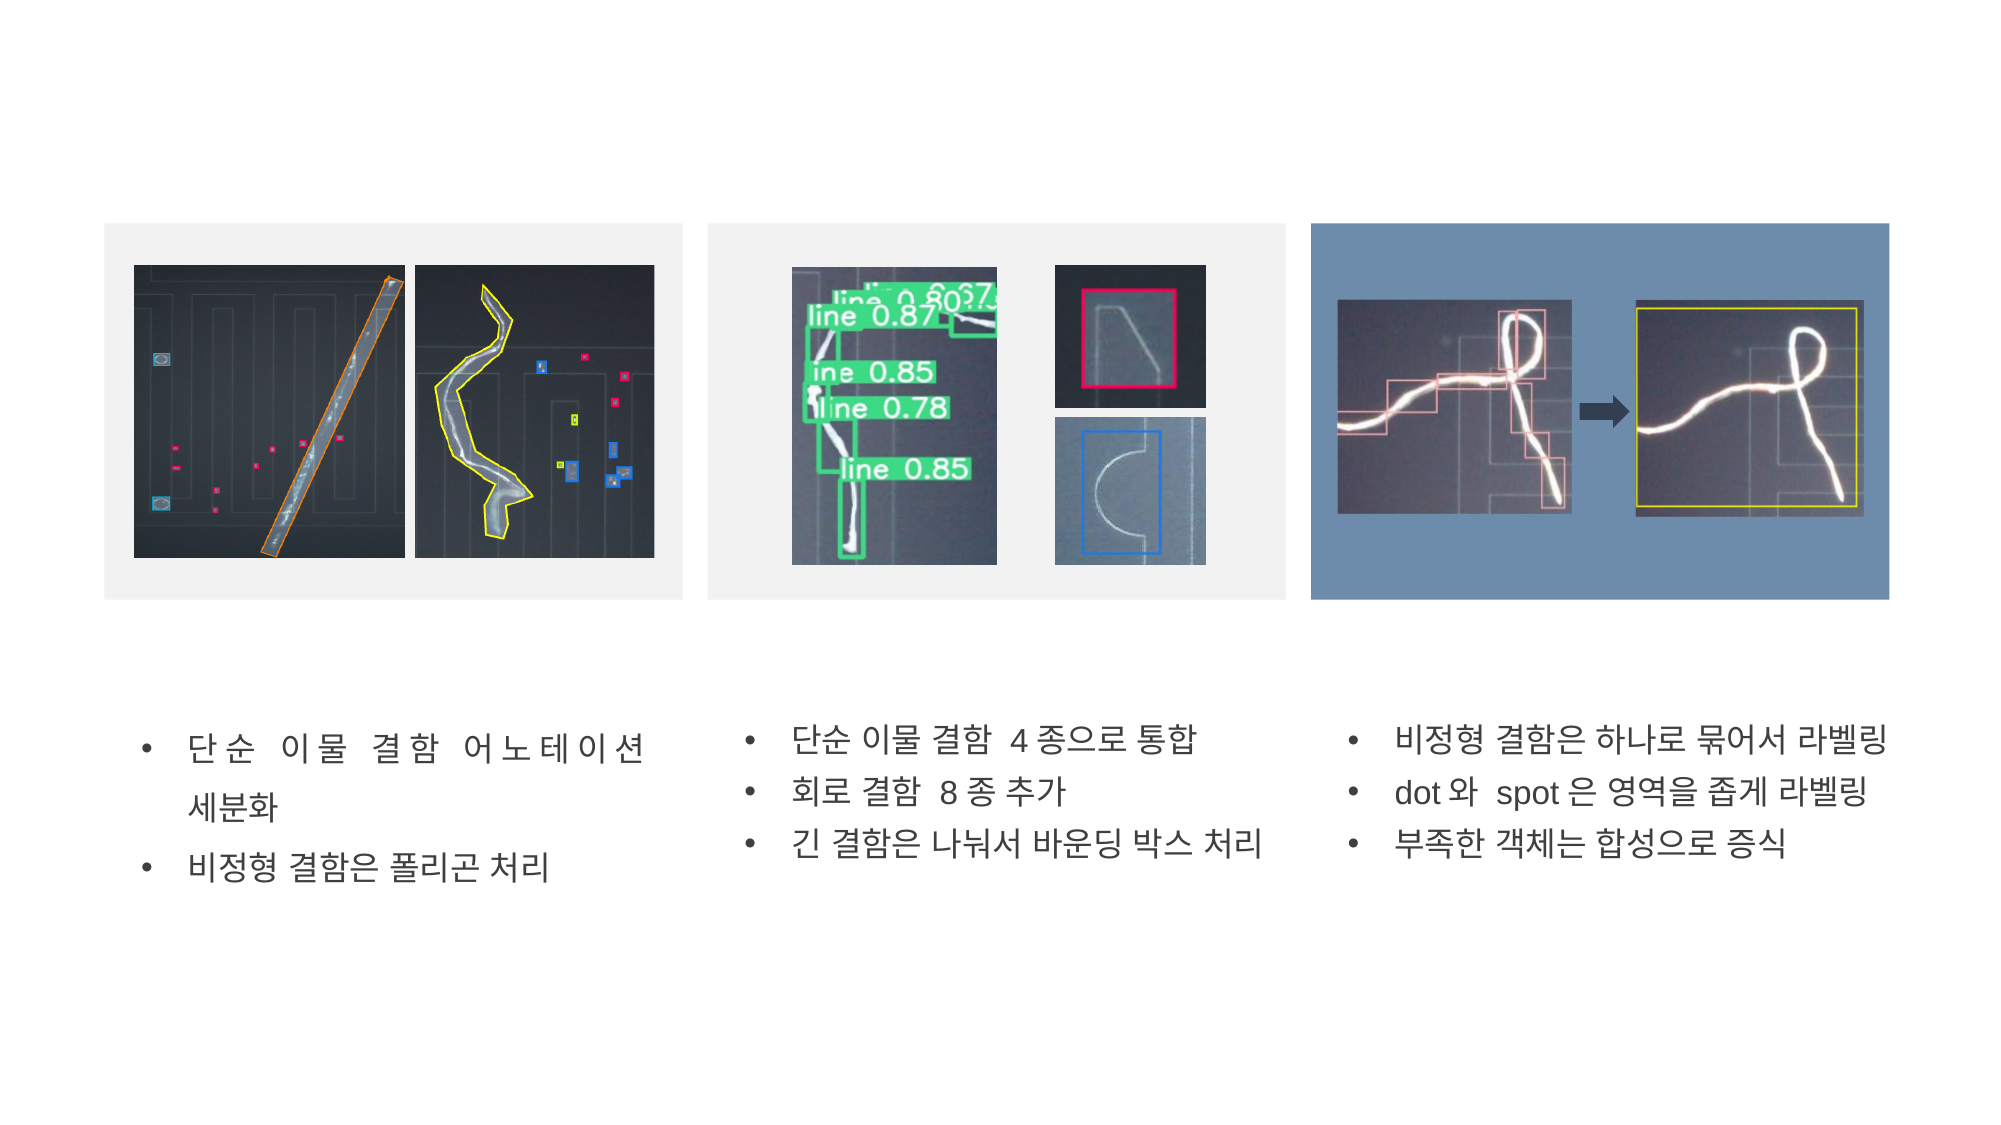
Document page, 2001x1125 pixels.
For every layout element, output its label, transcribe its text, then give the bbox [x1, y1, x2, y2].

picture [134, 265, 405, 558]
picture [792, 267, 997, 565]
picture [1054, 417, 1206, 566]
text_box [707, 223, 1286, 600]
text_box 단순 이물 결함 어노테이션 세분화 비정형 결함은 폴리곤 처리 [126, 700, 661, 895]
text_box [104, 223, 683, 600]
text_box 비정형 결함은 하나로 묶어서 라벨링 dot와 spot은 영역을 좁게 라벨링 부족한 객체는 합성으로 증식 [1332, 700, 1911, 871]
text_box [1579, 394, 1630, 429]
picture [414, 265, 655, 558]
picture [1338, 289, 1572, 527]
picture [1054, 265, 1206, 409]
picture [1636, 293, 1864, 523]
text_box [1311, 223, 1890, 600]
text_box 단순 이물 결함 4종으로 통합 회로 결함 8종 추가 긴 결함은 나눠서 바운딩 박스 처리 [729, 700, 1286, 871]
